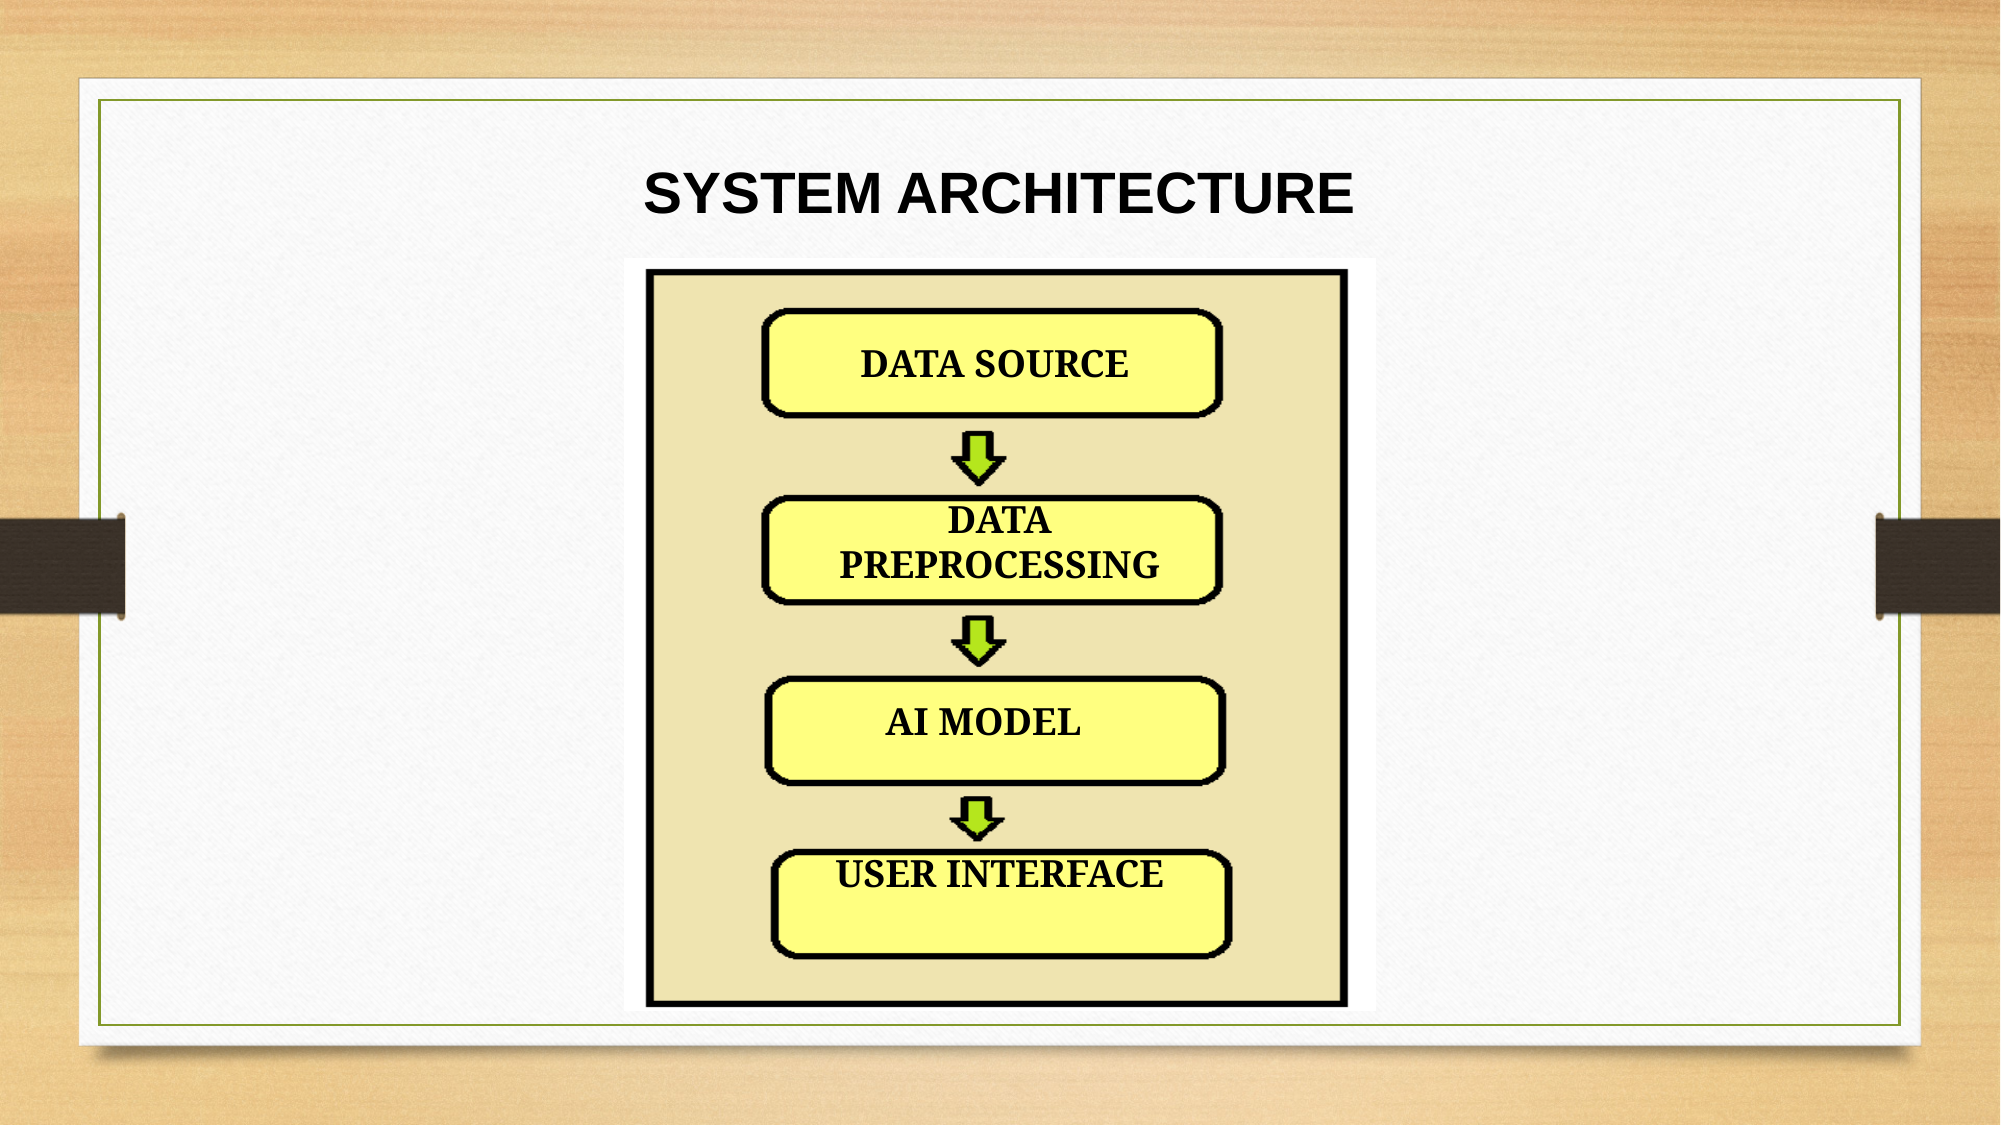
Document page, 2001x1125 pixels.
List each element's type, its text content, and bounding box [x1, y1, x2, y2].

picture [0, 0, 2001, 1125]
text_box SYSTEM ARCHITECTURE [436, 147, 1563, 233]
